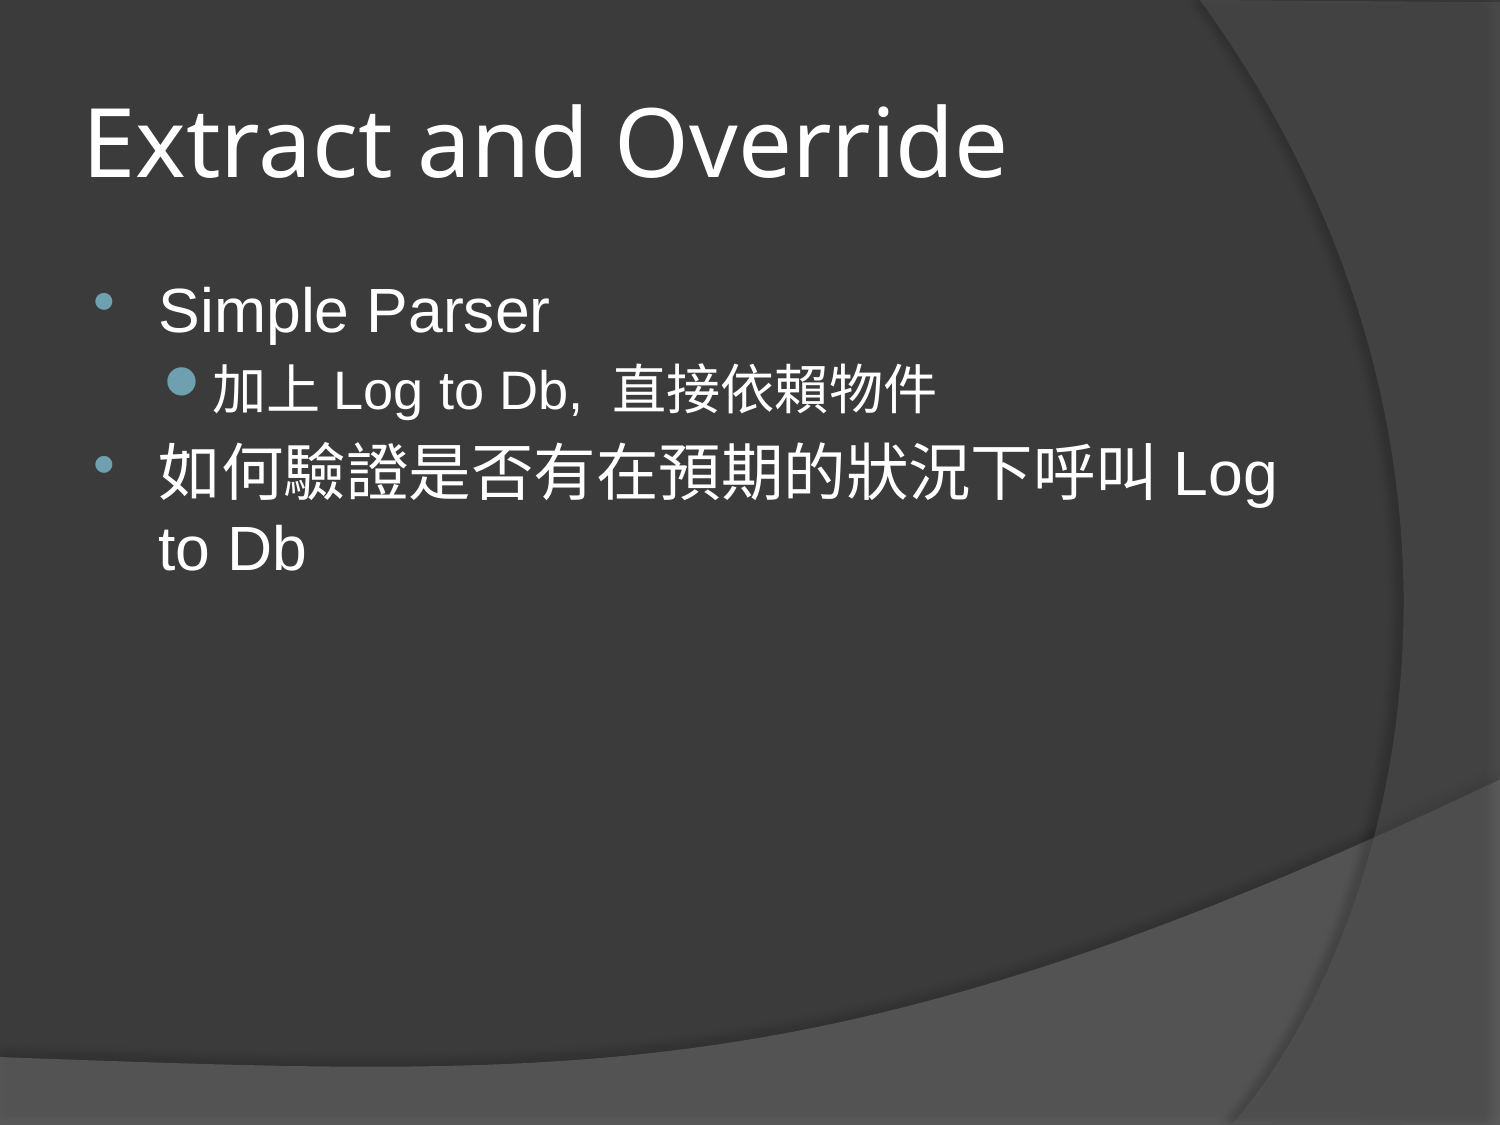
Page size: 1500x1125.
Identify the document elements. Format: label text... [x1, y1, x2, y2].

title Extract and Override [75, 45, 1300, 233]
list Simple Parser 加上Log to Db, 直接依賴物件 如何驗證是否有在預期的狀況下呼叫Log to Db [75, 262, 1300, 1005]
